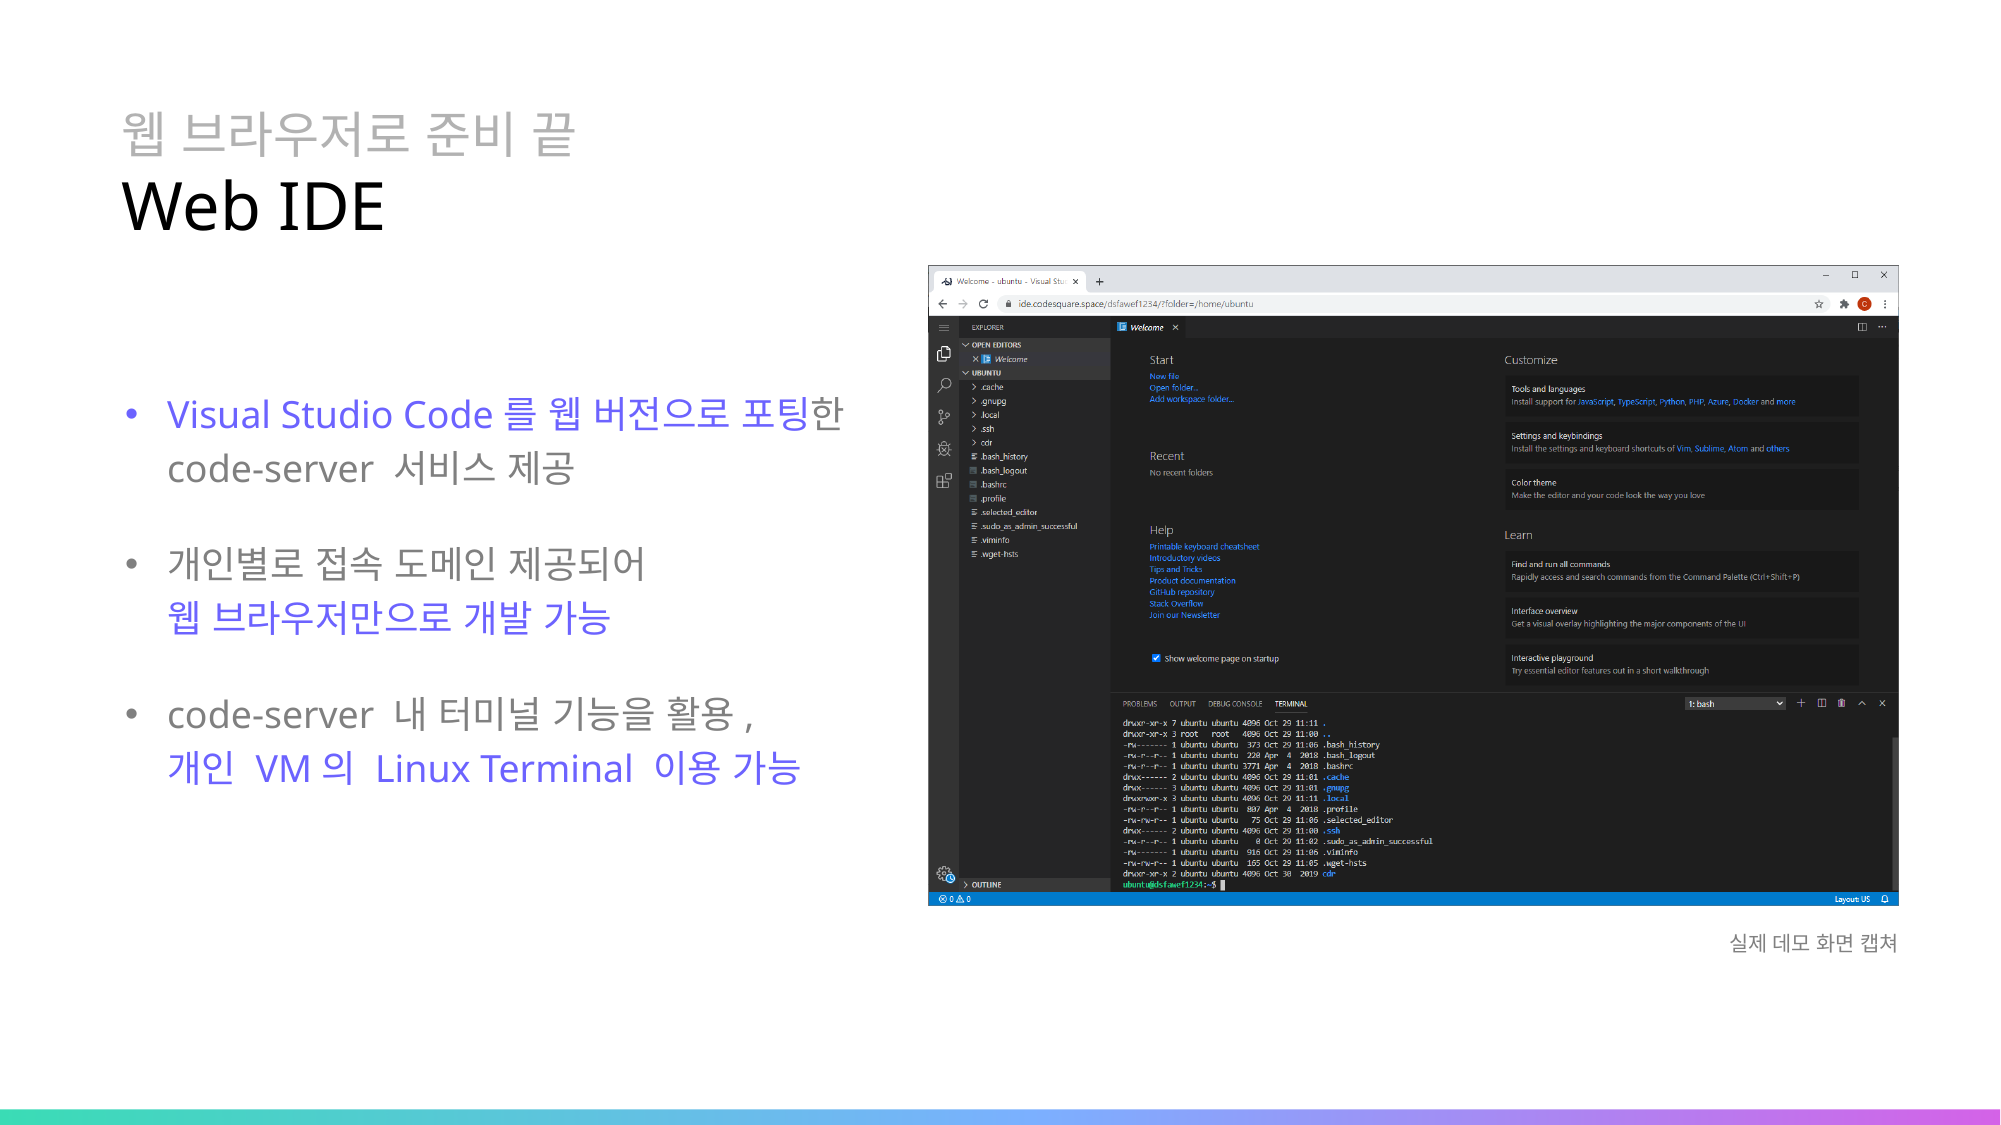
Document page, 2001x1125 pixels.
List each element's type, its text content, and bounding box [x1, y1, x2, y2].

picture [0, 0, 2001, 1125]
text_box 웹 브라우저로 준비 끝 Web IDE [107, 96, 593, 251]
text_box Visual Studio Code를 웹 버전으로 포팅한 code-server 서비스 제공 개인별로 접속 도메인 제공되어 웹 브라우저만으로 개발 가능 code-server 내 터미널 기능을 활용, 개인 VM의 Linux Terminal 이용 가능 [109, 374, 861, 798]
text_box 실제 데모 화면 캡쳐 [1714, 923, 1914, 964]
